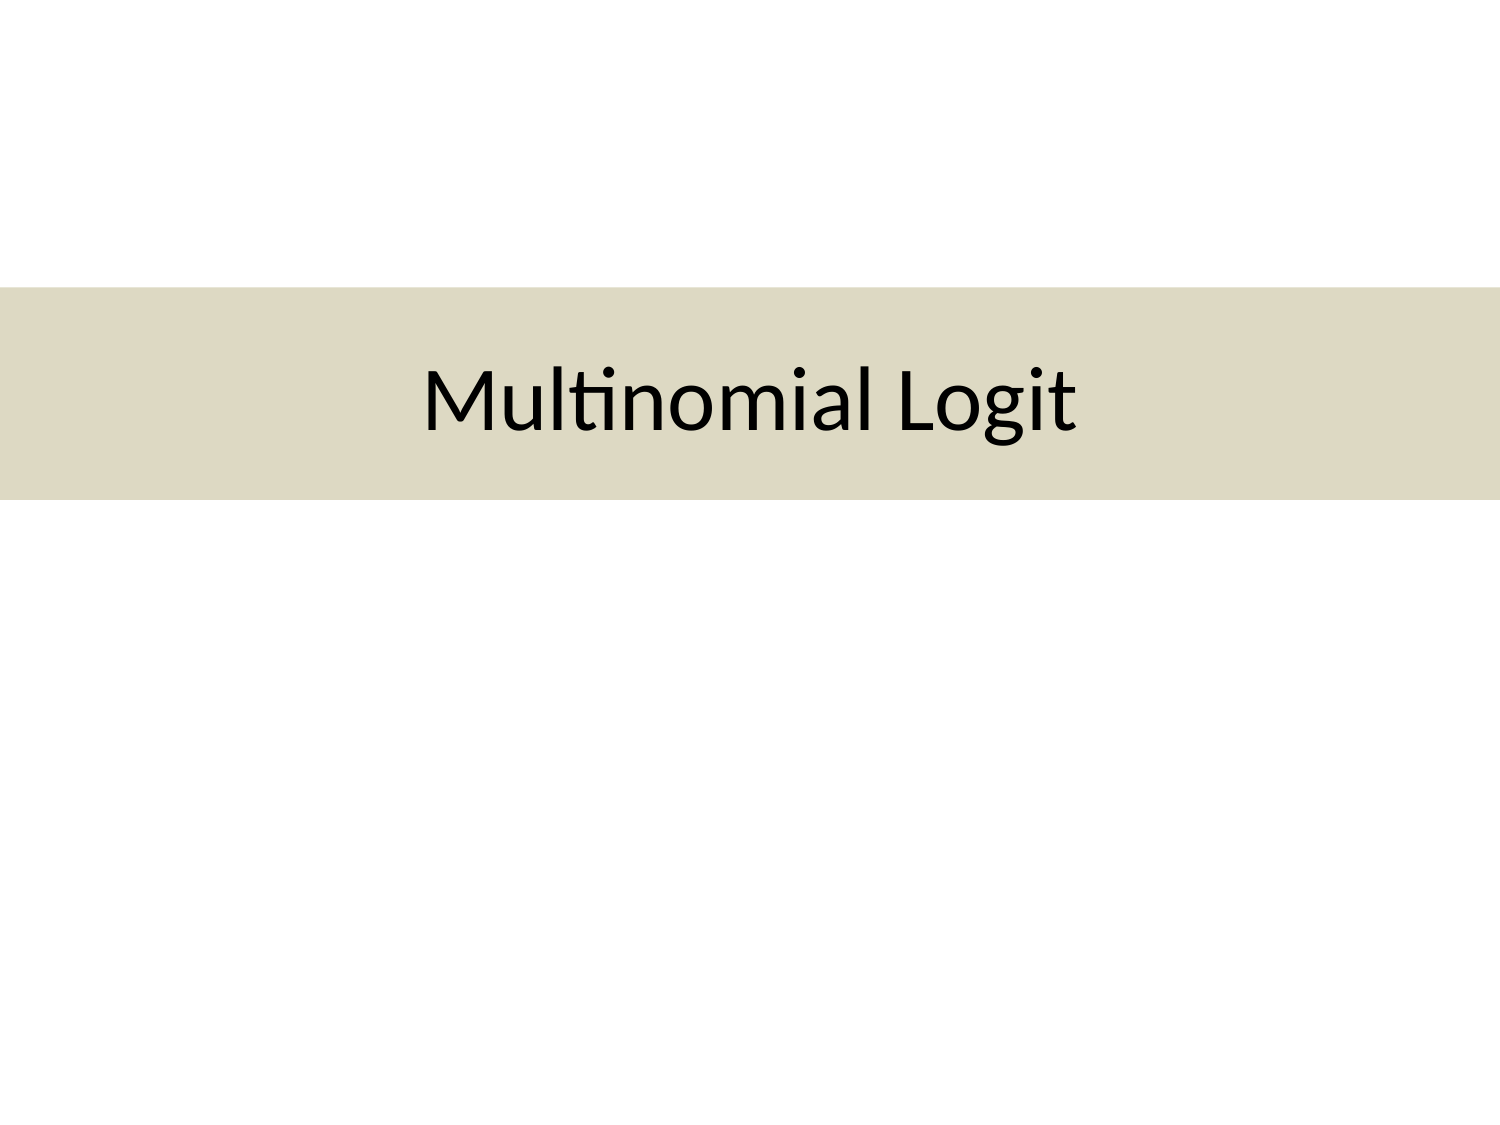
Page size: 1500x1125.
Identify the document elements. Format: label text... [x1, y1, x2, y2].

title Multinomial Logit [0, 287, 1500, 500]
